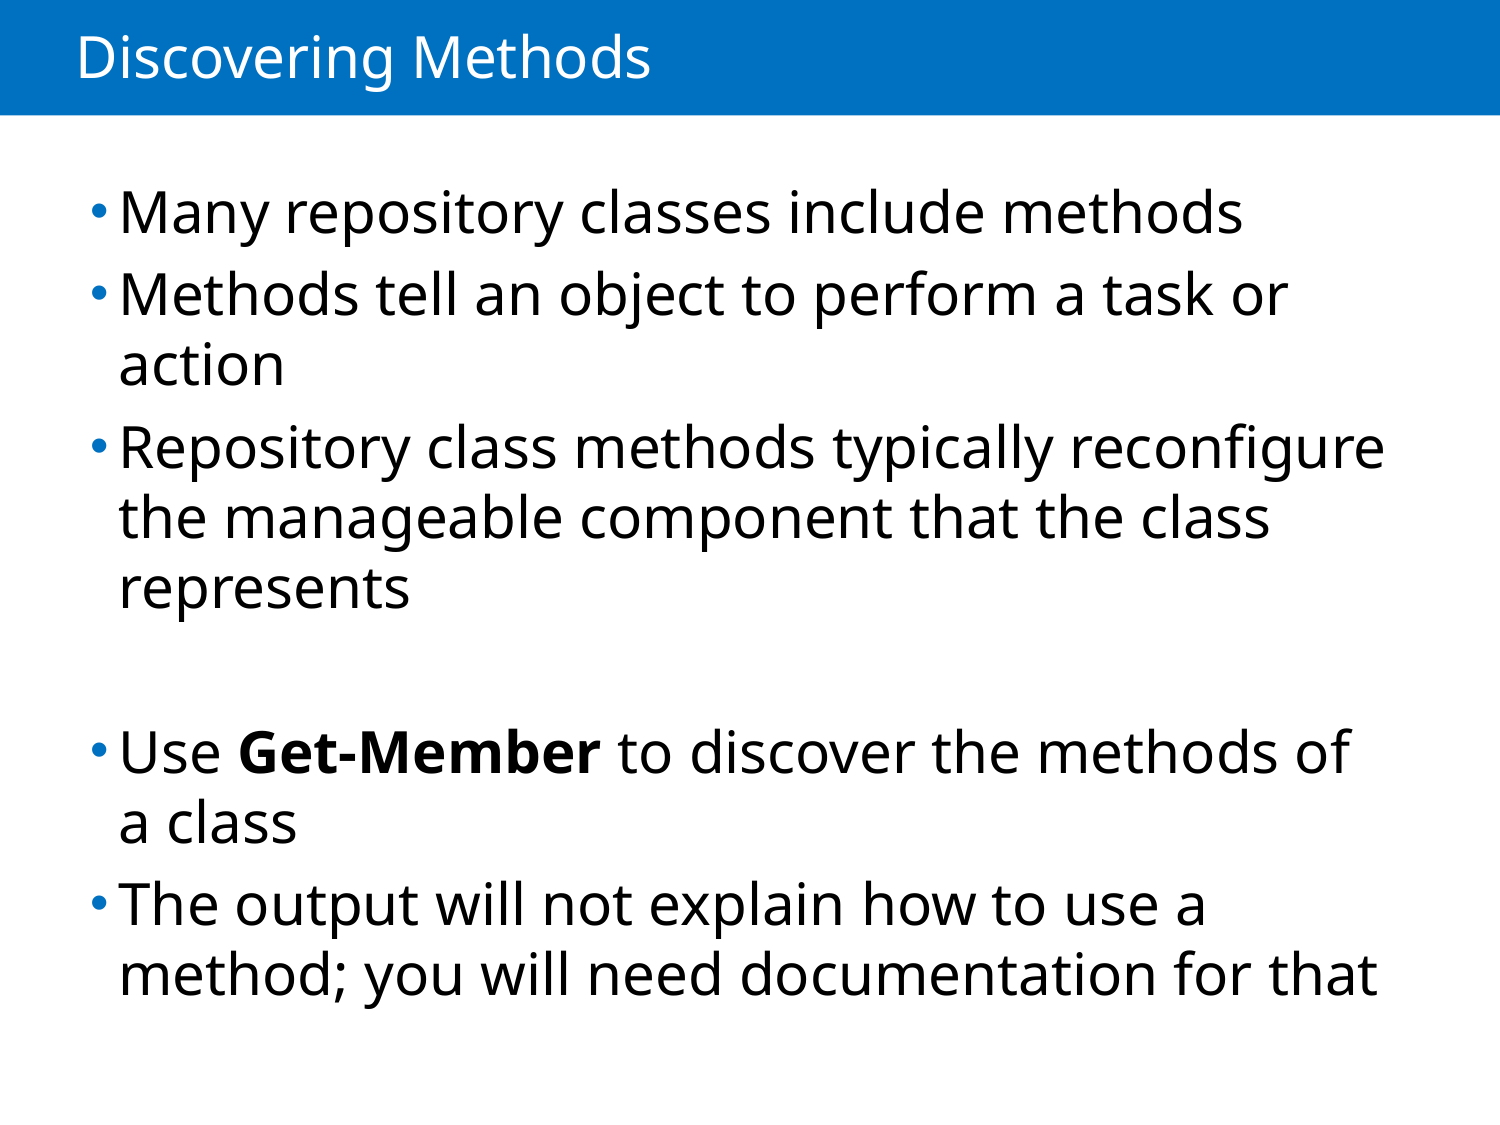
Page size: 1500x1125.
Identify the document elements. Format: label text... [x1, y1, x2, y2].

text_box Many repository classes include methods Methods tell an object to perform a task or action Repository class methods typically reconfigure the manageable component that the class represents Use Get-Member to discover the methods of a class The output will not explain how to use a method; you will need documentation for that [75, 167, 1408, 1012]
title Discovering Methods [75, 0, 1351, 122]
